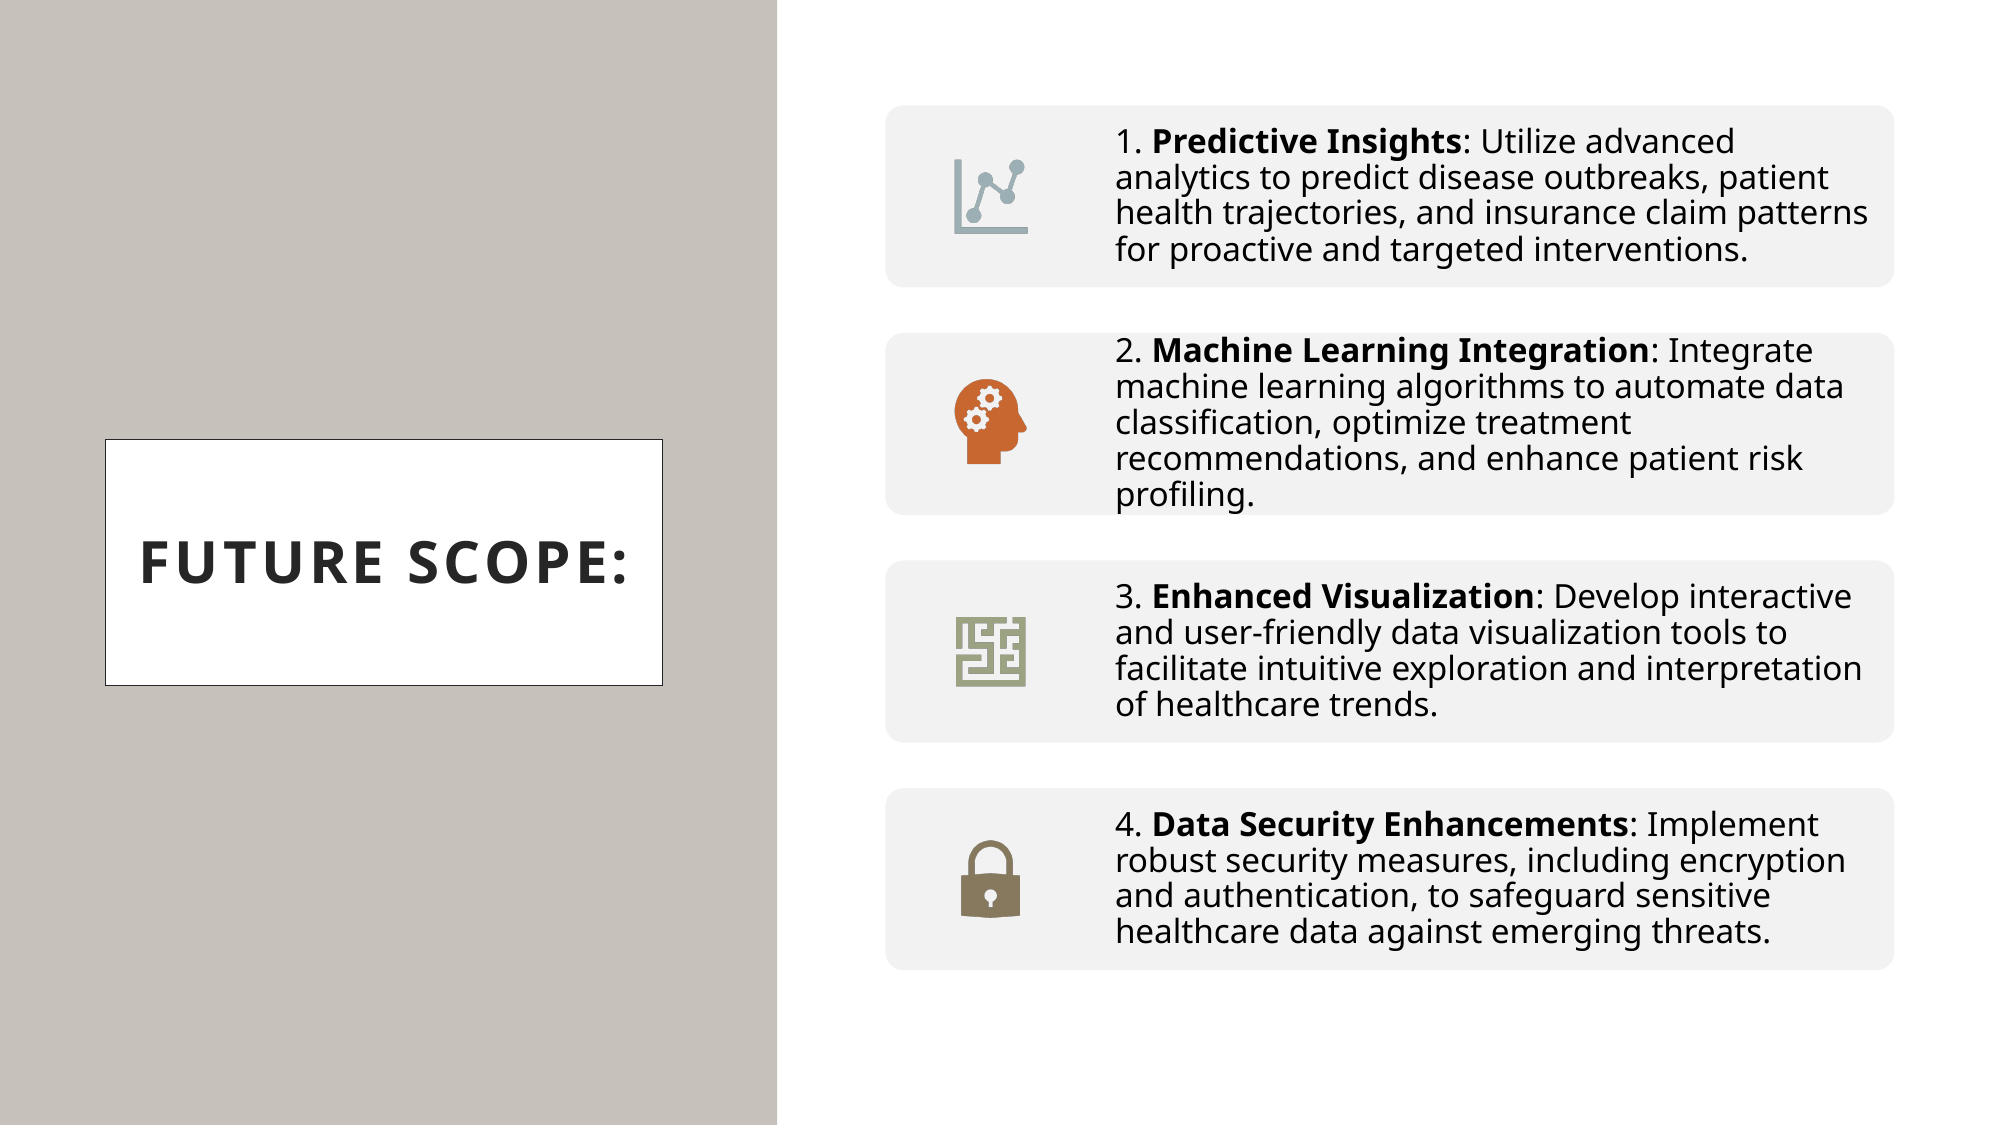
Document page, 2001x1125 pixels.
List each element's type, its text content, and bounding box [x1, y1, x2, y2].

text_box Future Scope: [105, 439, 663, 686]
text_box [0, 0, 778, 1125]
text_box [779, 0, 2000, 1125]
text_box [885, 104, 1895, 971]
